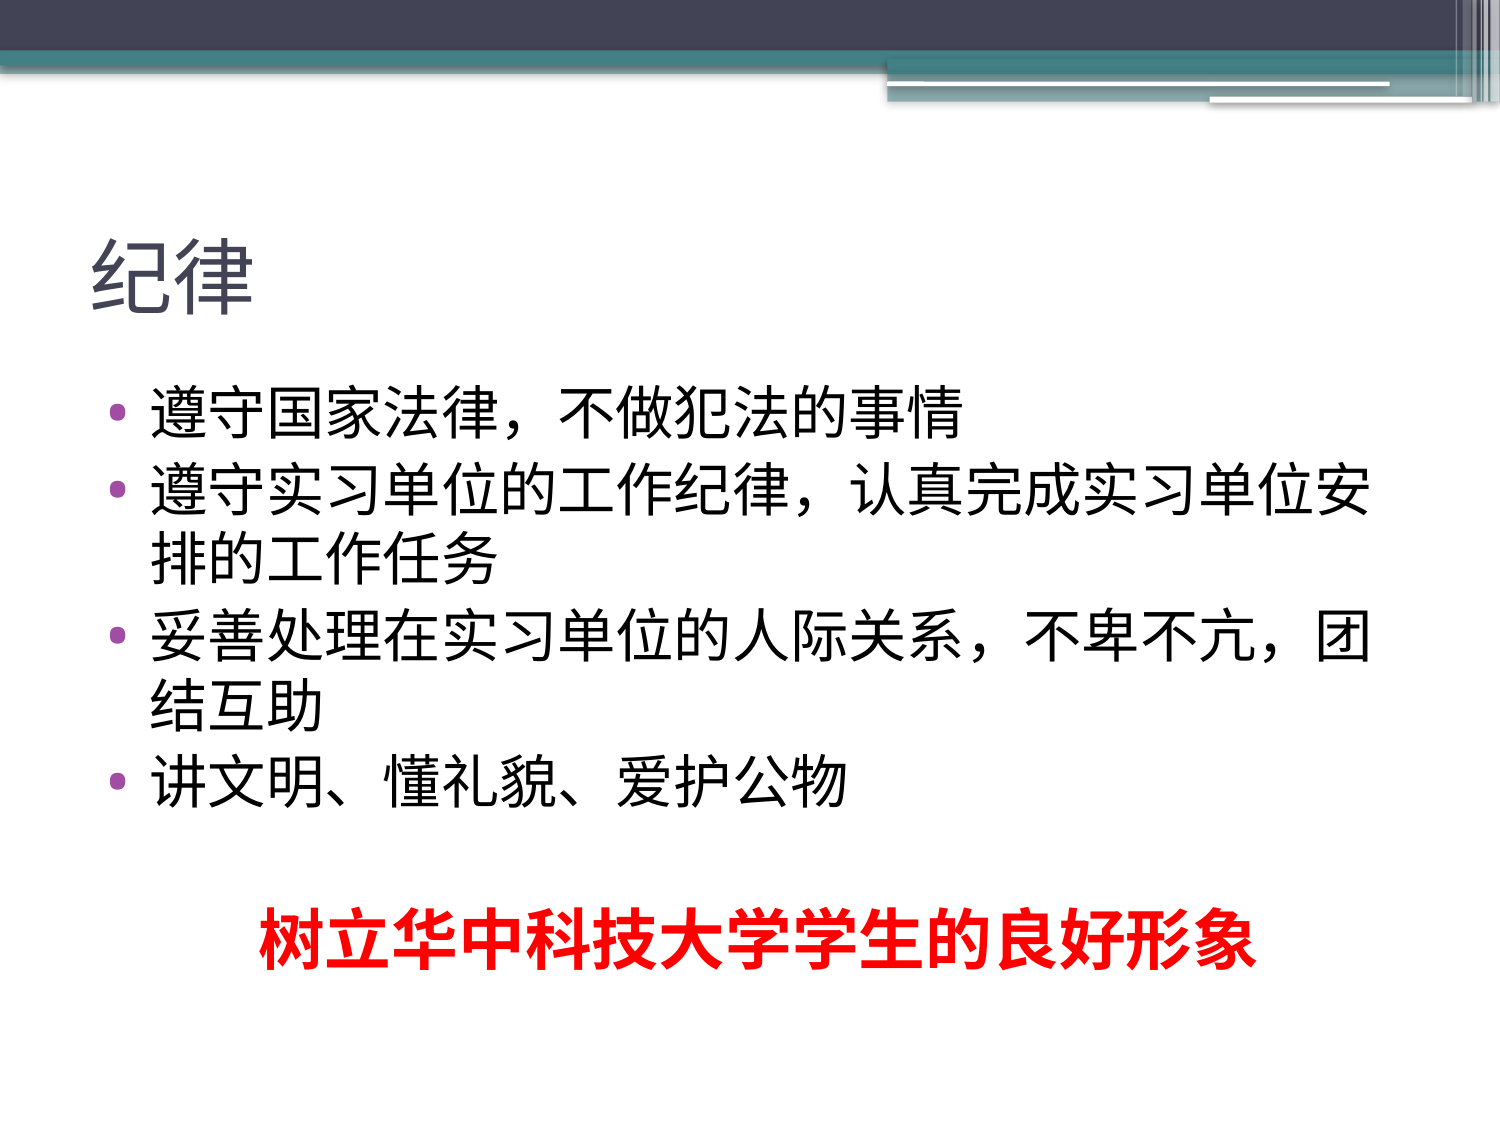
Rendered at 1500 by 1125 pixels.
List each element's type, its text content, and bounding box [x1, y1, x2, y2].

title 纪律 [75, 187, 1425, 363]
list 遵守国家法律，不做犯法的事情 遵守实习单位的工作纪律，认真完成实习单位安排的工作任务 妥善处理在实习单位的人际关系，不卑不亢，团结互助 讲文明、懂礼貌、爱护公物 树立华中科技大学学生的良好形象 [75, 368, 1425, 1079]
